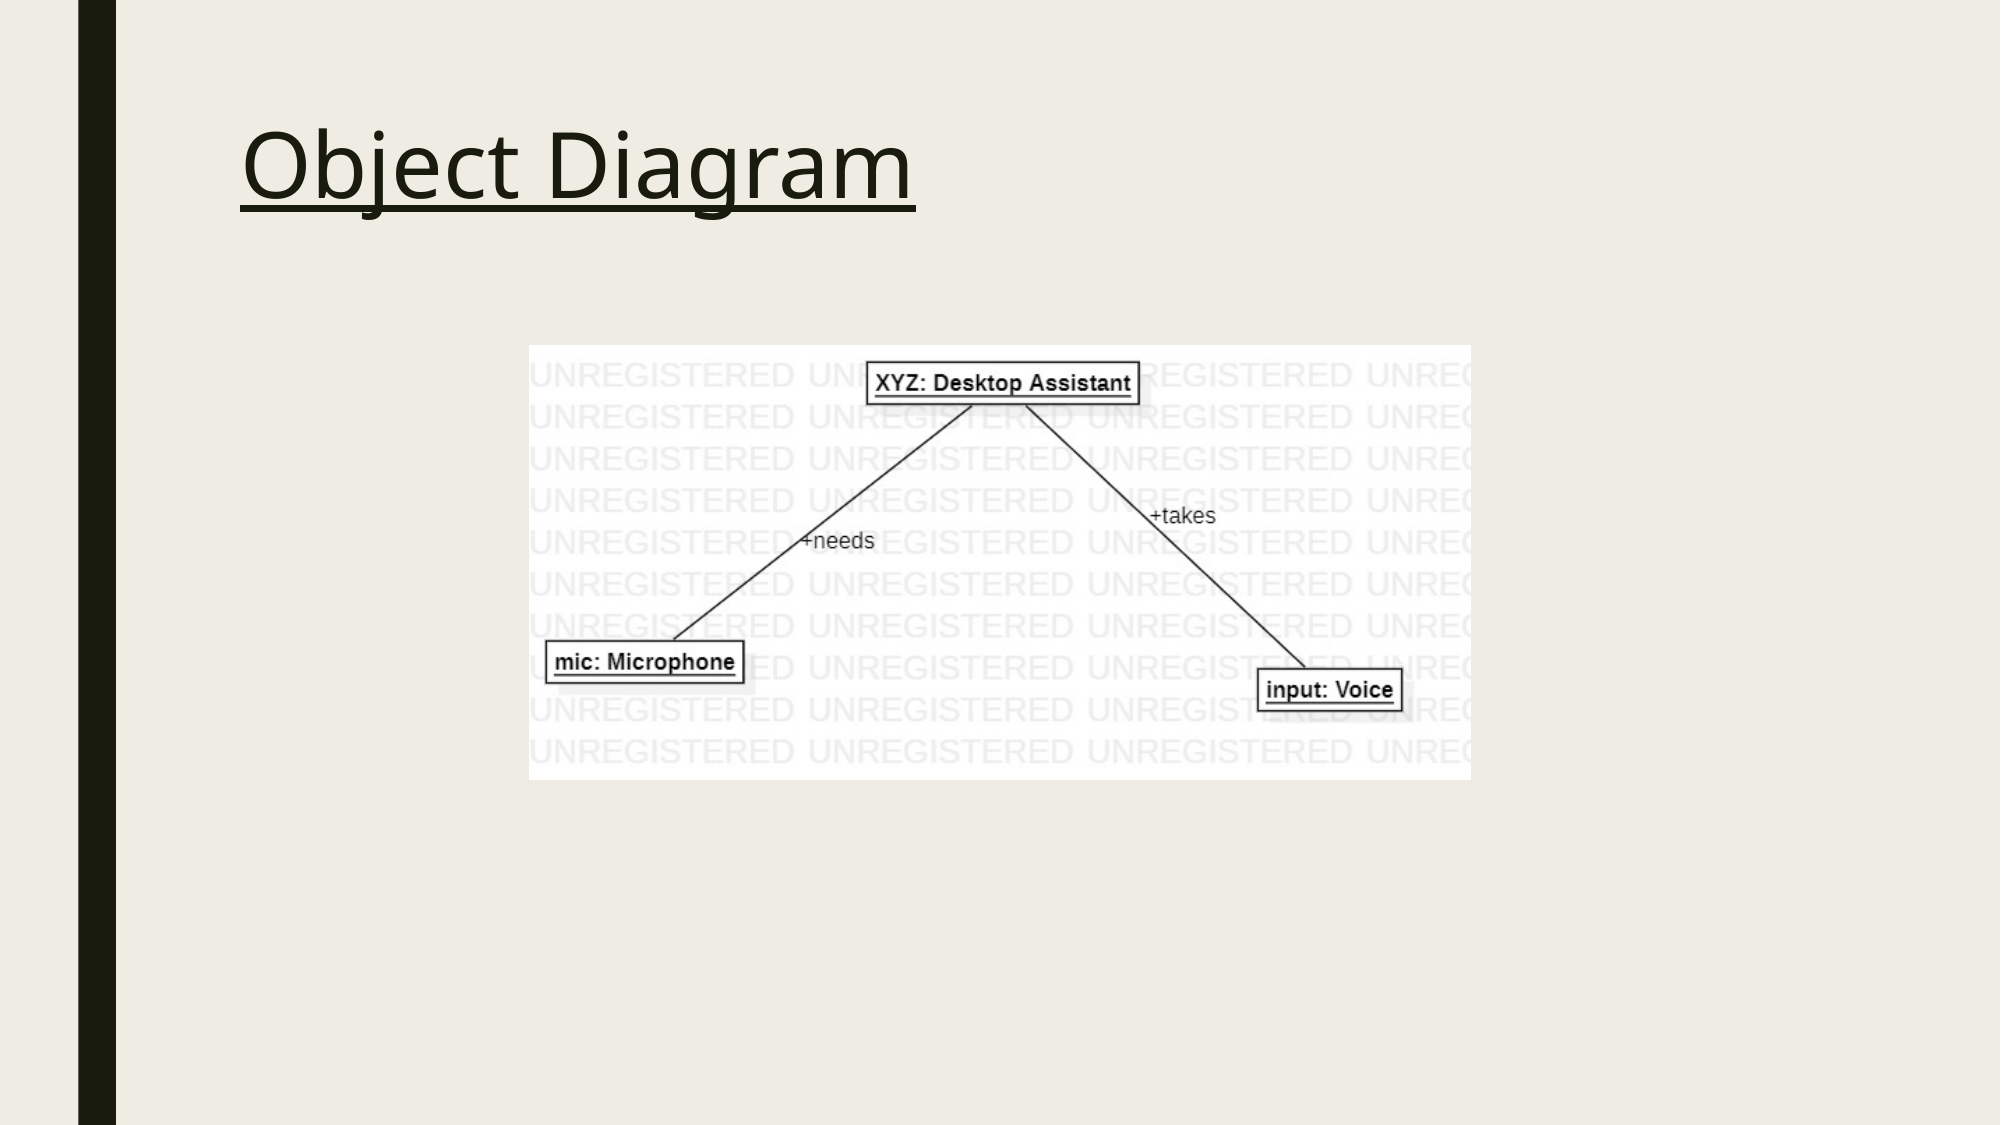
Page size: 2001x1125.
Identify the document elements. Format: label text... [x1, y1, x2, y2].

picture [529, 345, 1471, 780]
title Object Diagram [225, 112, 1800, 357]
